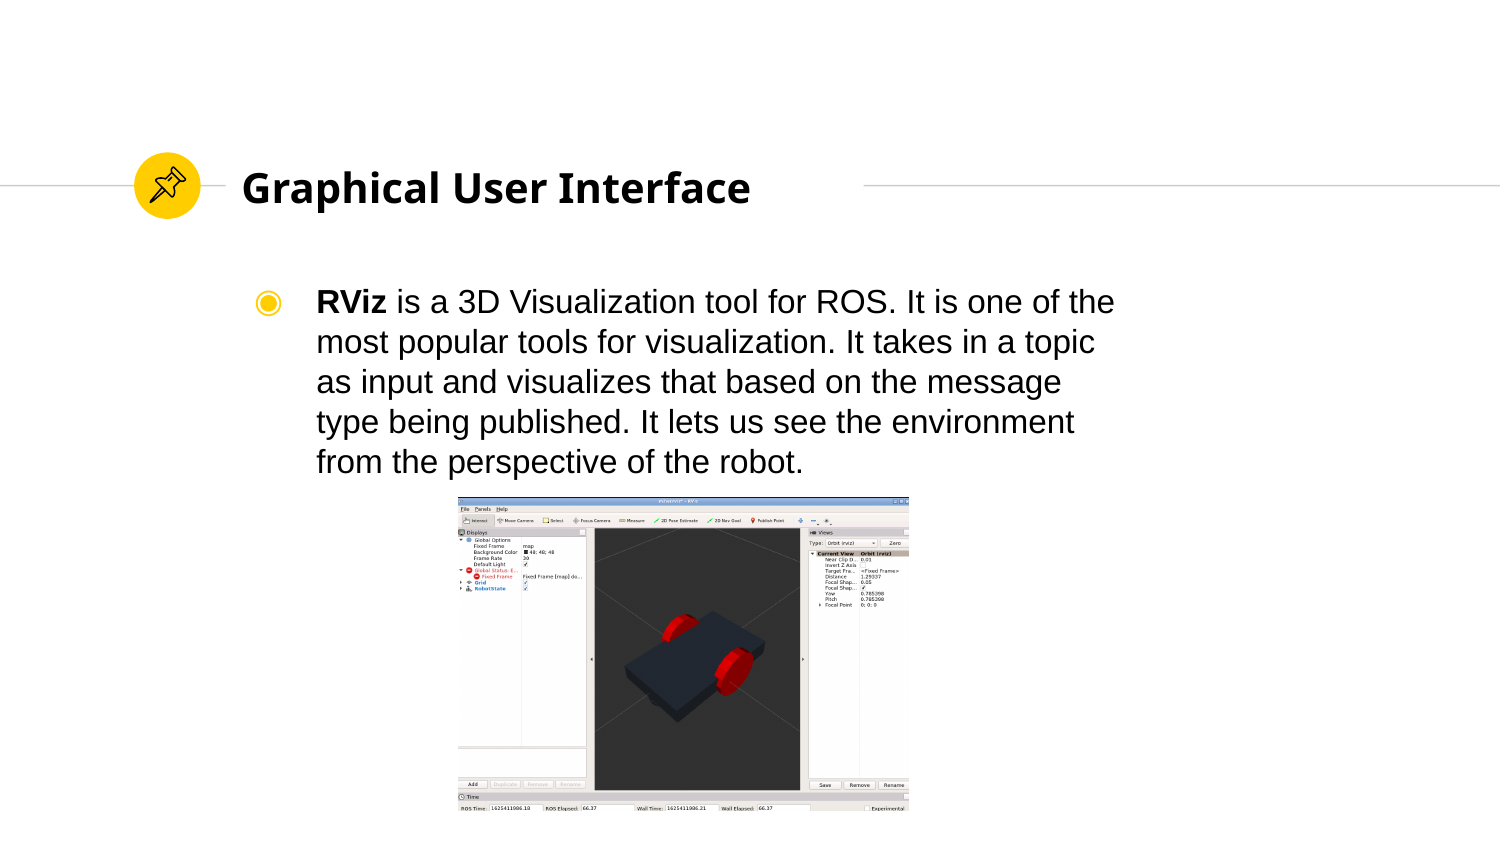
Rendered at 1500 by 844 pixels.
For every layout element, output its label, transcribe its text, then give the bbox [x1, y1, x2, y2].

text_box [150, 188, 165, 203]
picture [458, 497, 910, 811]
text_box [171, 167, 186, 182]
text_box [155, 172, 180, 197]
text_box RViz is a 3D Visualization tool for ROS. It is one of the most popular tools for visualization. It takes in a topic as input and visualizes that based on the message type being published. It lets us see the environment from the perspective of the robot. [226, 265, 1140, 599]
text_box Graphical User Interface [226, 151, 863, 223]
